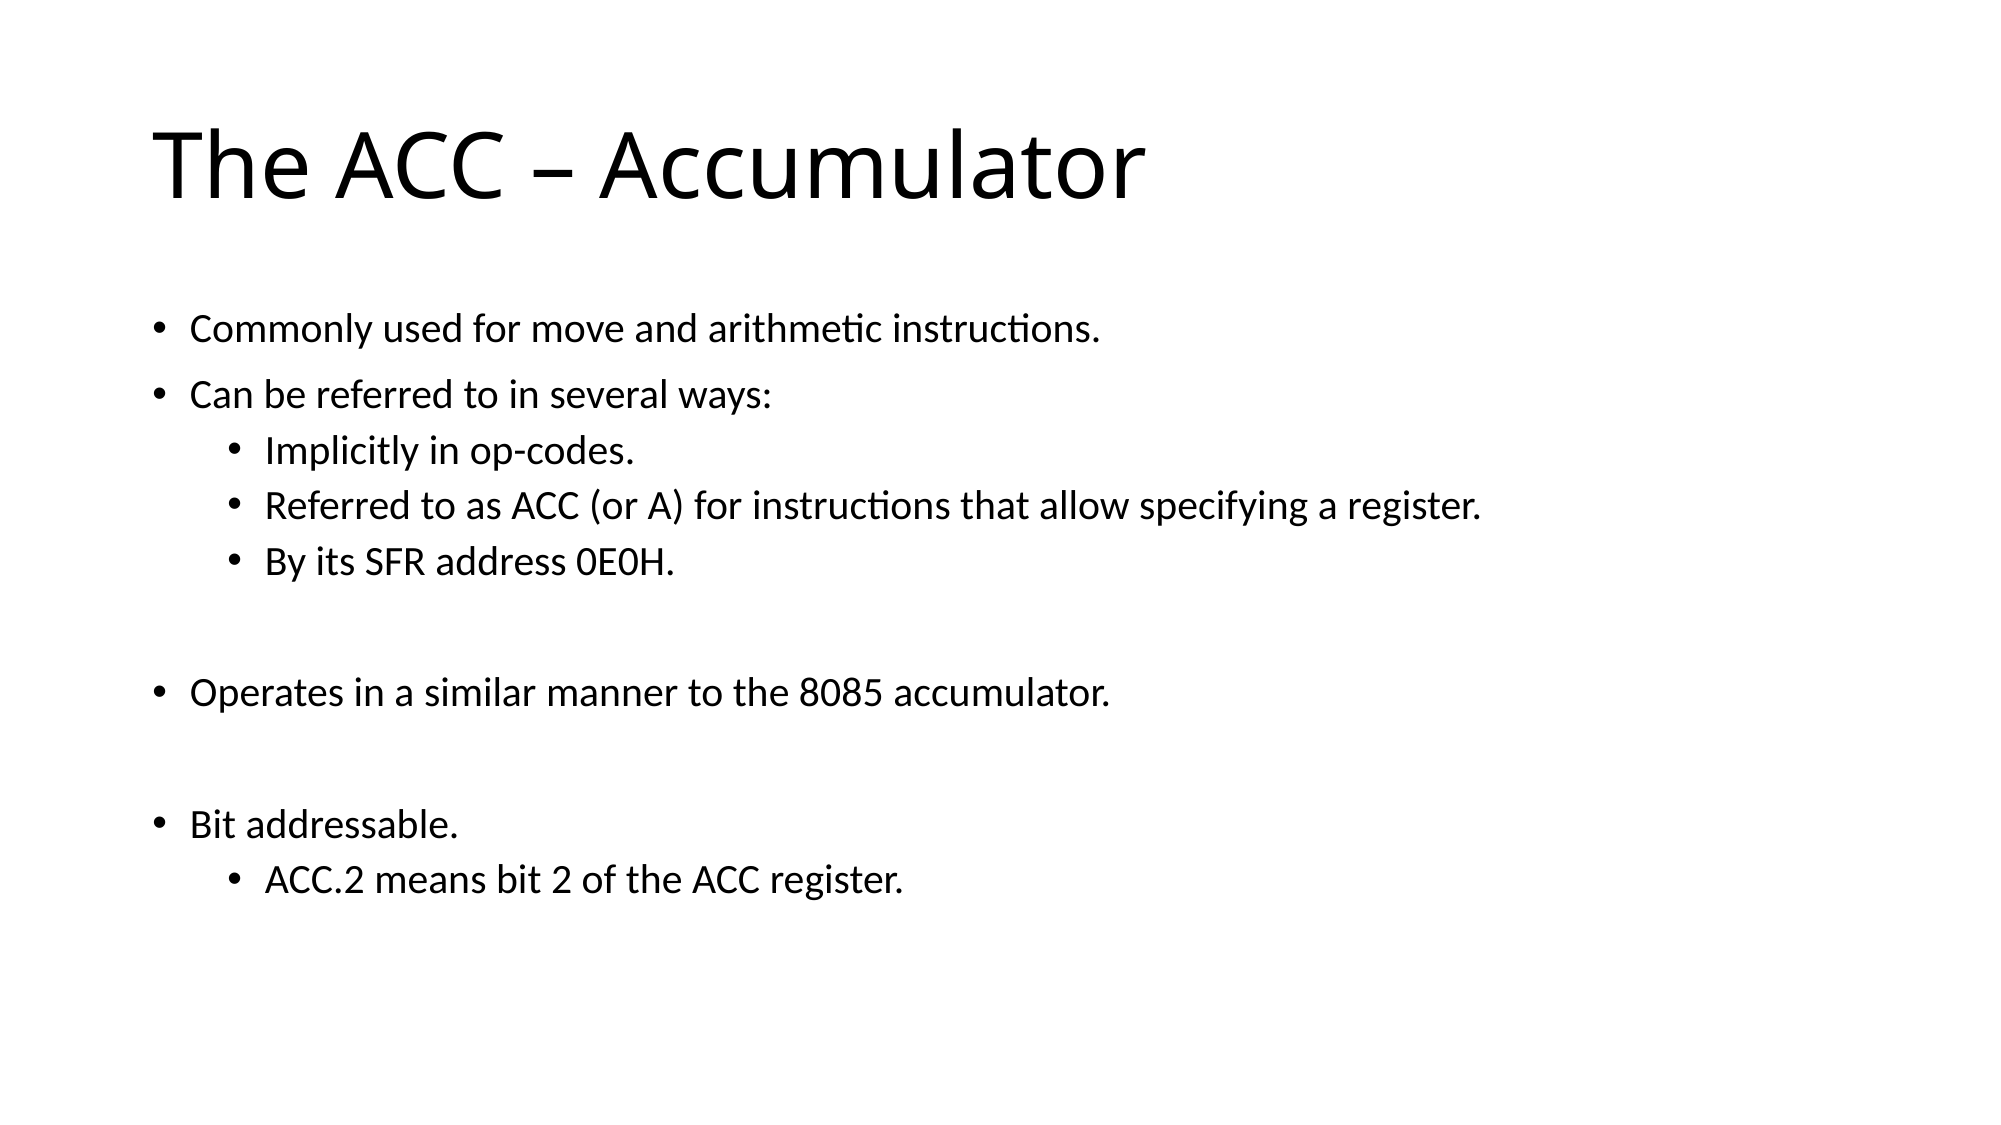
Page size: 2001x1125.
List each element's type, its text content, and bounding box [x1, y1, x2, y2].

title The ACC – Accumulator [137, 59, 1863, 278]
list Commonly used for move and arithmetic instructions. Can be referred to in several ways: Implicitly in op-codes. Referred to as ACC (or A) for instructions that allow specifying a register. By its SFR address 0E0H. Operates in a similar manner to the 8085 accumulator. Bit addressable. ACC.2 means bit 2 of the ACC register. [137, 299, 1863, 1014]
